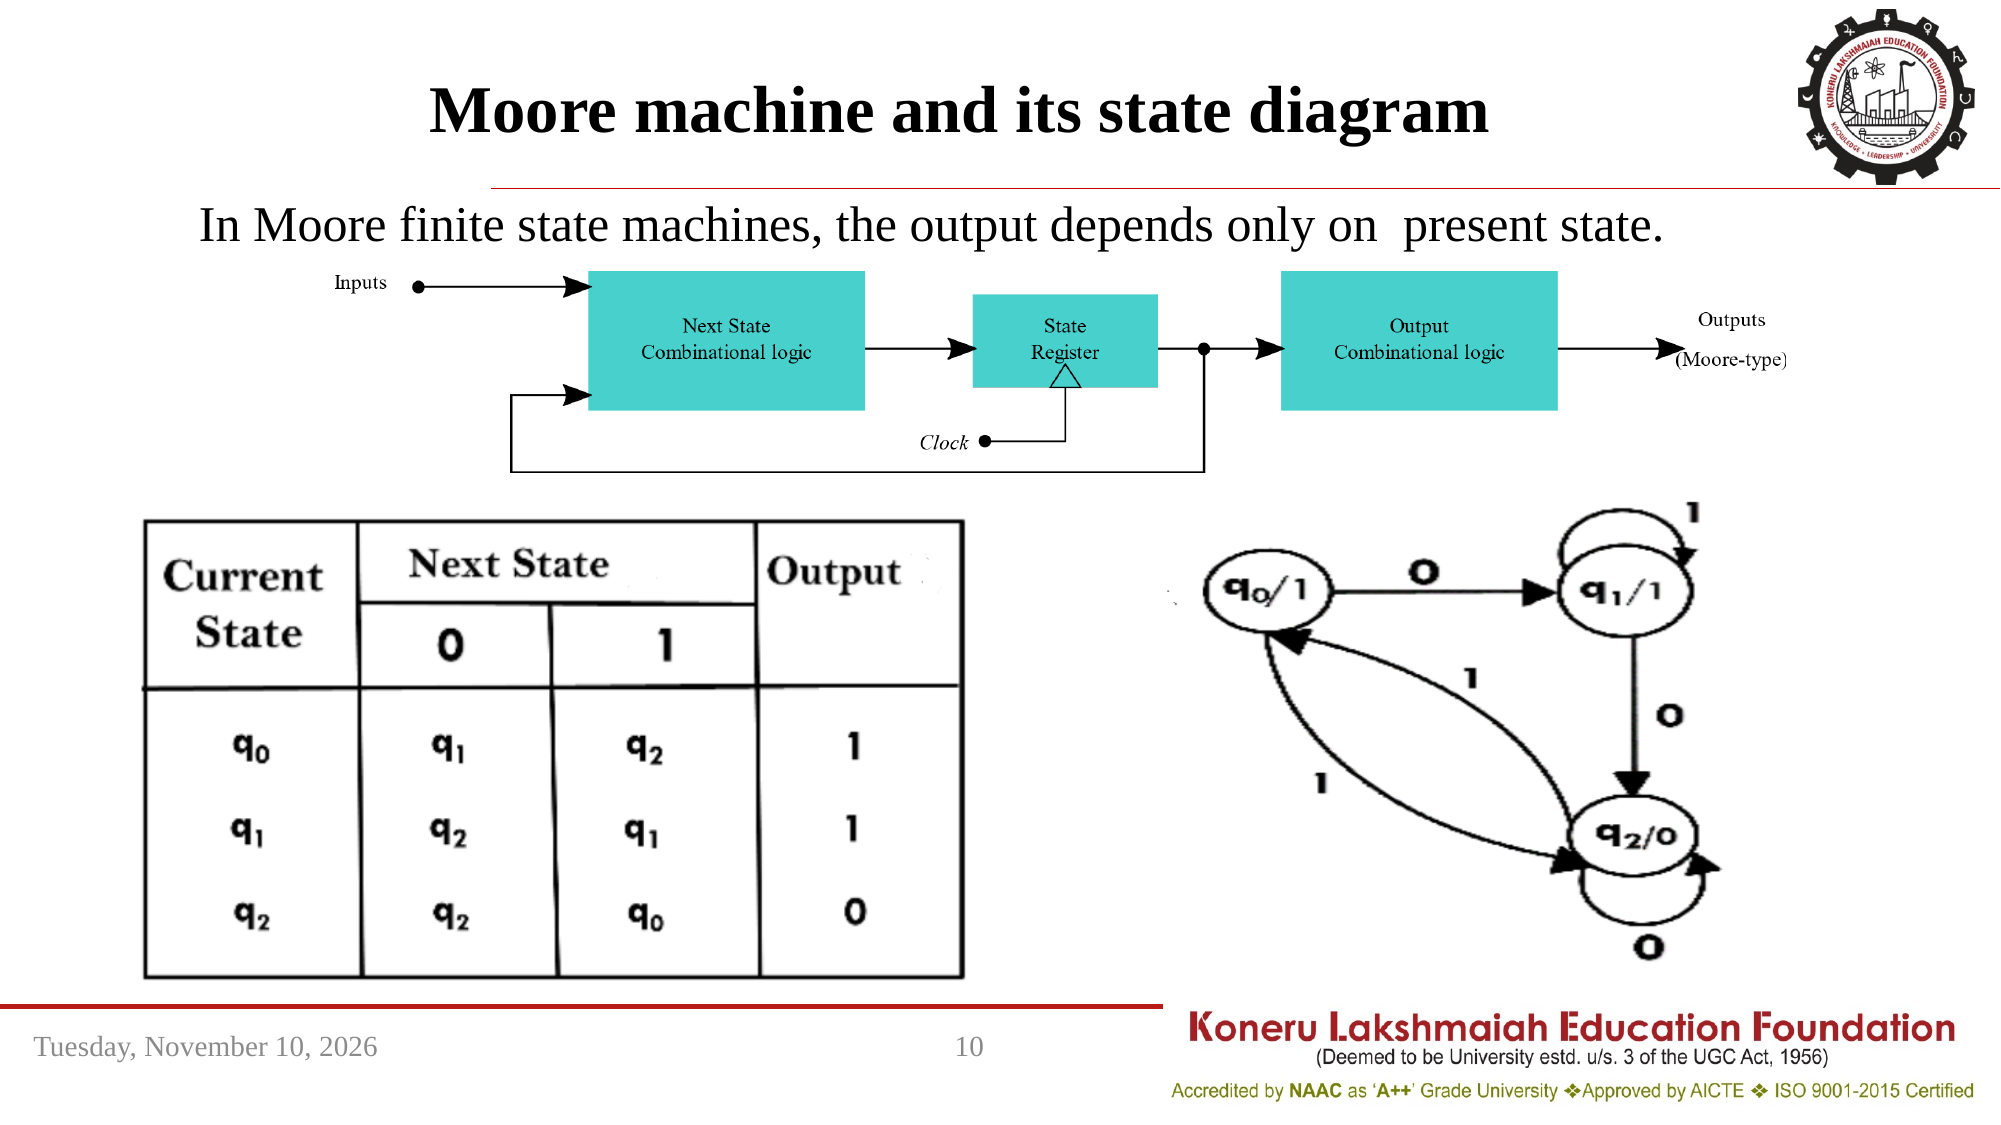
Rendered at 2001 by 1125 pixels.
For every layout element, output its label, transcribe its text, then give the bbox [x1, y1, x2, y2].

picture [1162, 501, 1743, 970]
slide_number 10 [744, 1014, 1162, 1075]
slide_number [18, 1014, 469, 1075]
picture [140, 511, 971, 988]
text_box Moore machine and its state diagram [414, 58, 1607, 153]
picture [1162, 1003, 1996, 1107]
text_box In Moore finite state machines, the output depends only on present state. [184, 184, 1838, 260]
picture [335, 271, 1786, 473]
picture [1798, 9, 1975, 185]
